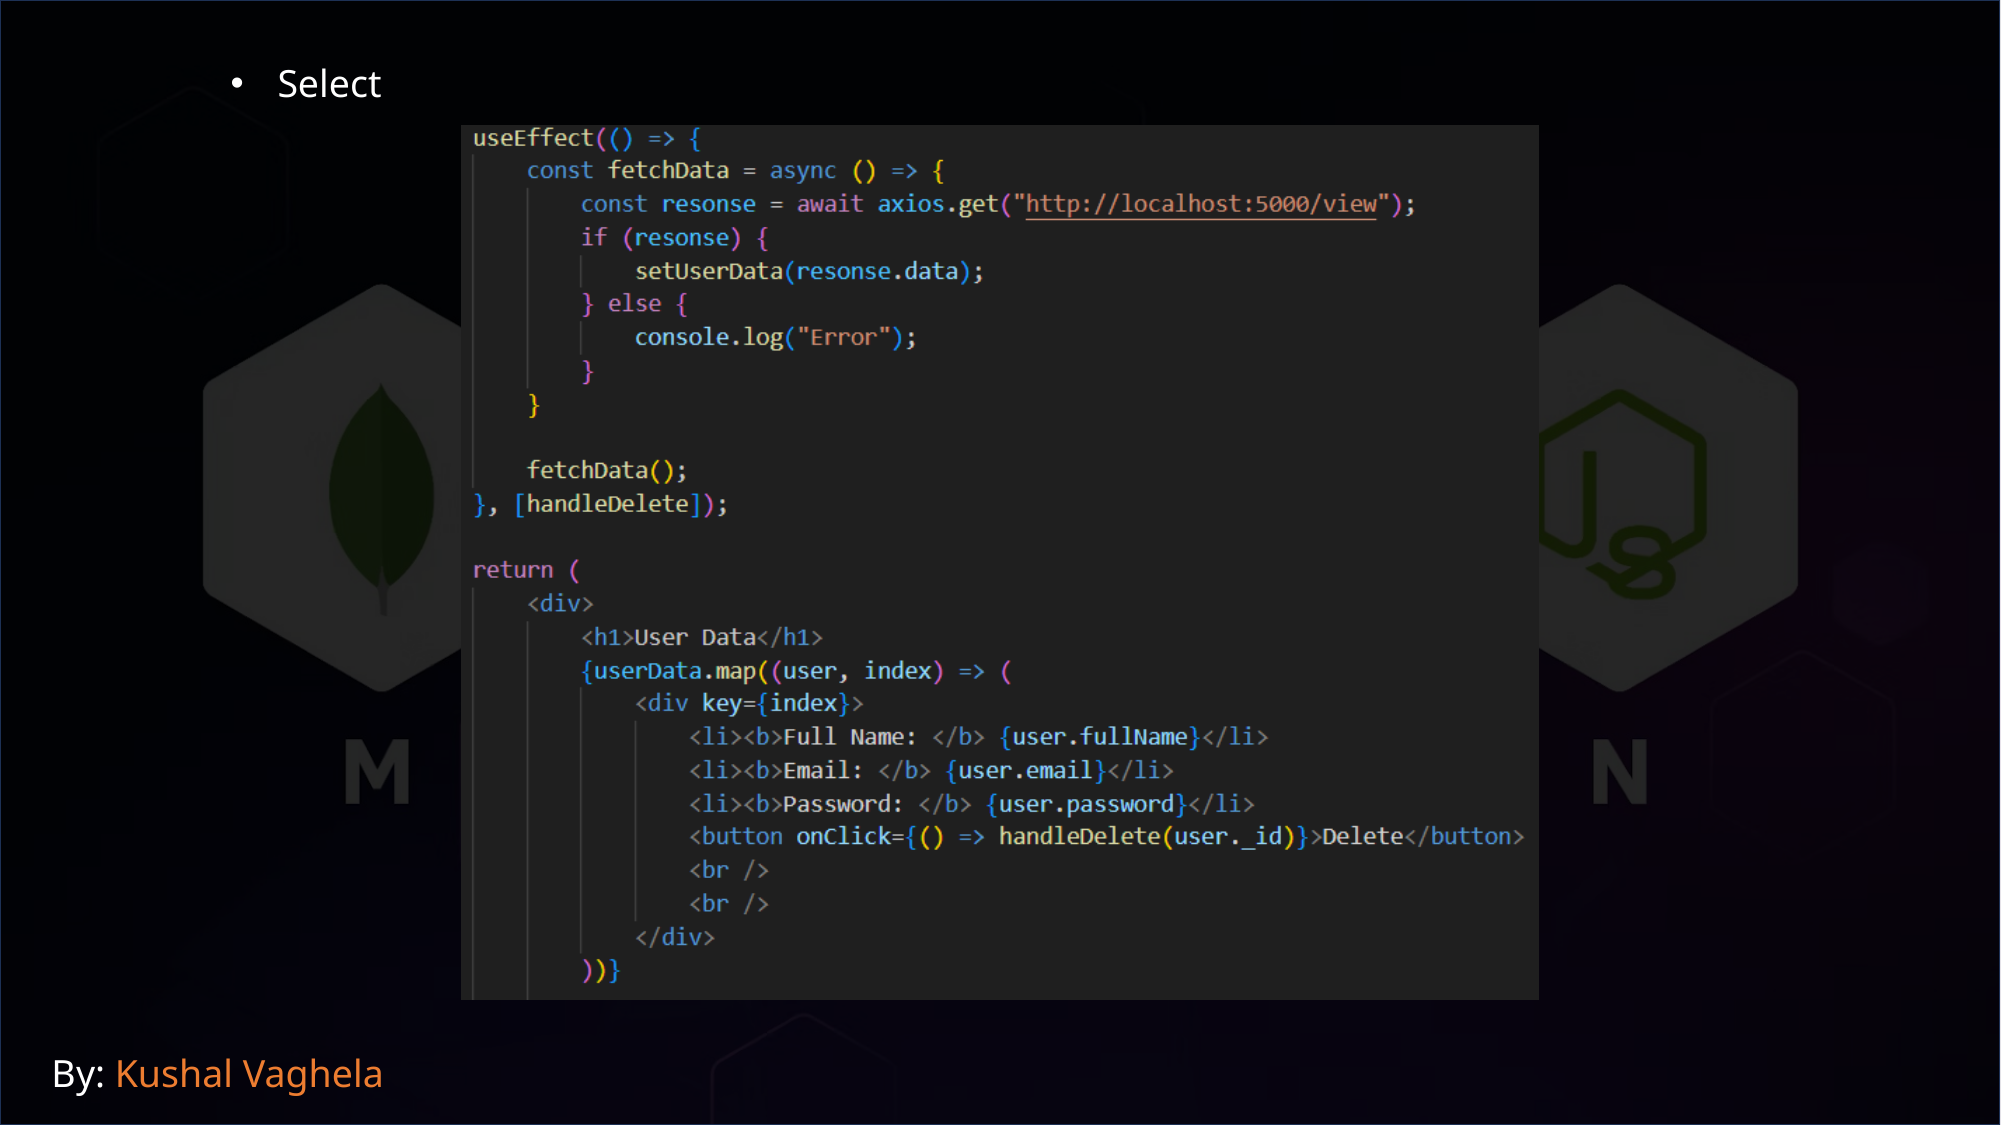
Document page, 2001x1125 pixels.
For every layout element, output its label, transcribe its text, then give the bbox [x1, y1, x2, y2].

text_box Select [215, 52, 499, 113]
picture [461, 125, 1539, 1000]
text_box By: Kushal Vaghela [36, 1042, 432, 1103]
text_box [0, 0, 2000, 1125]
